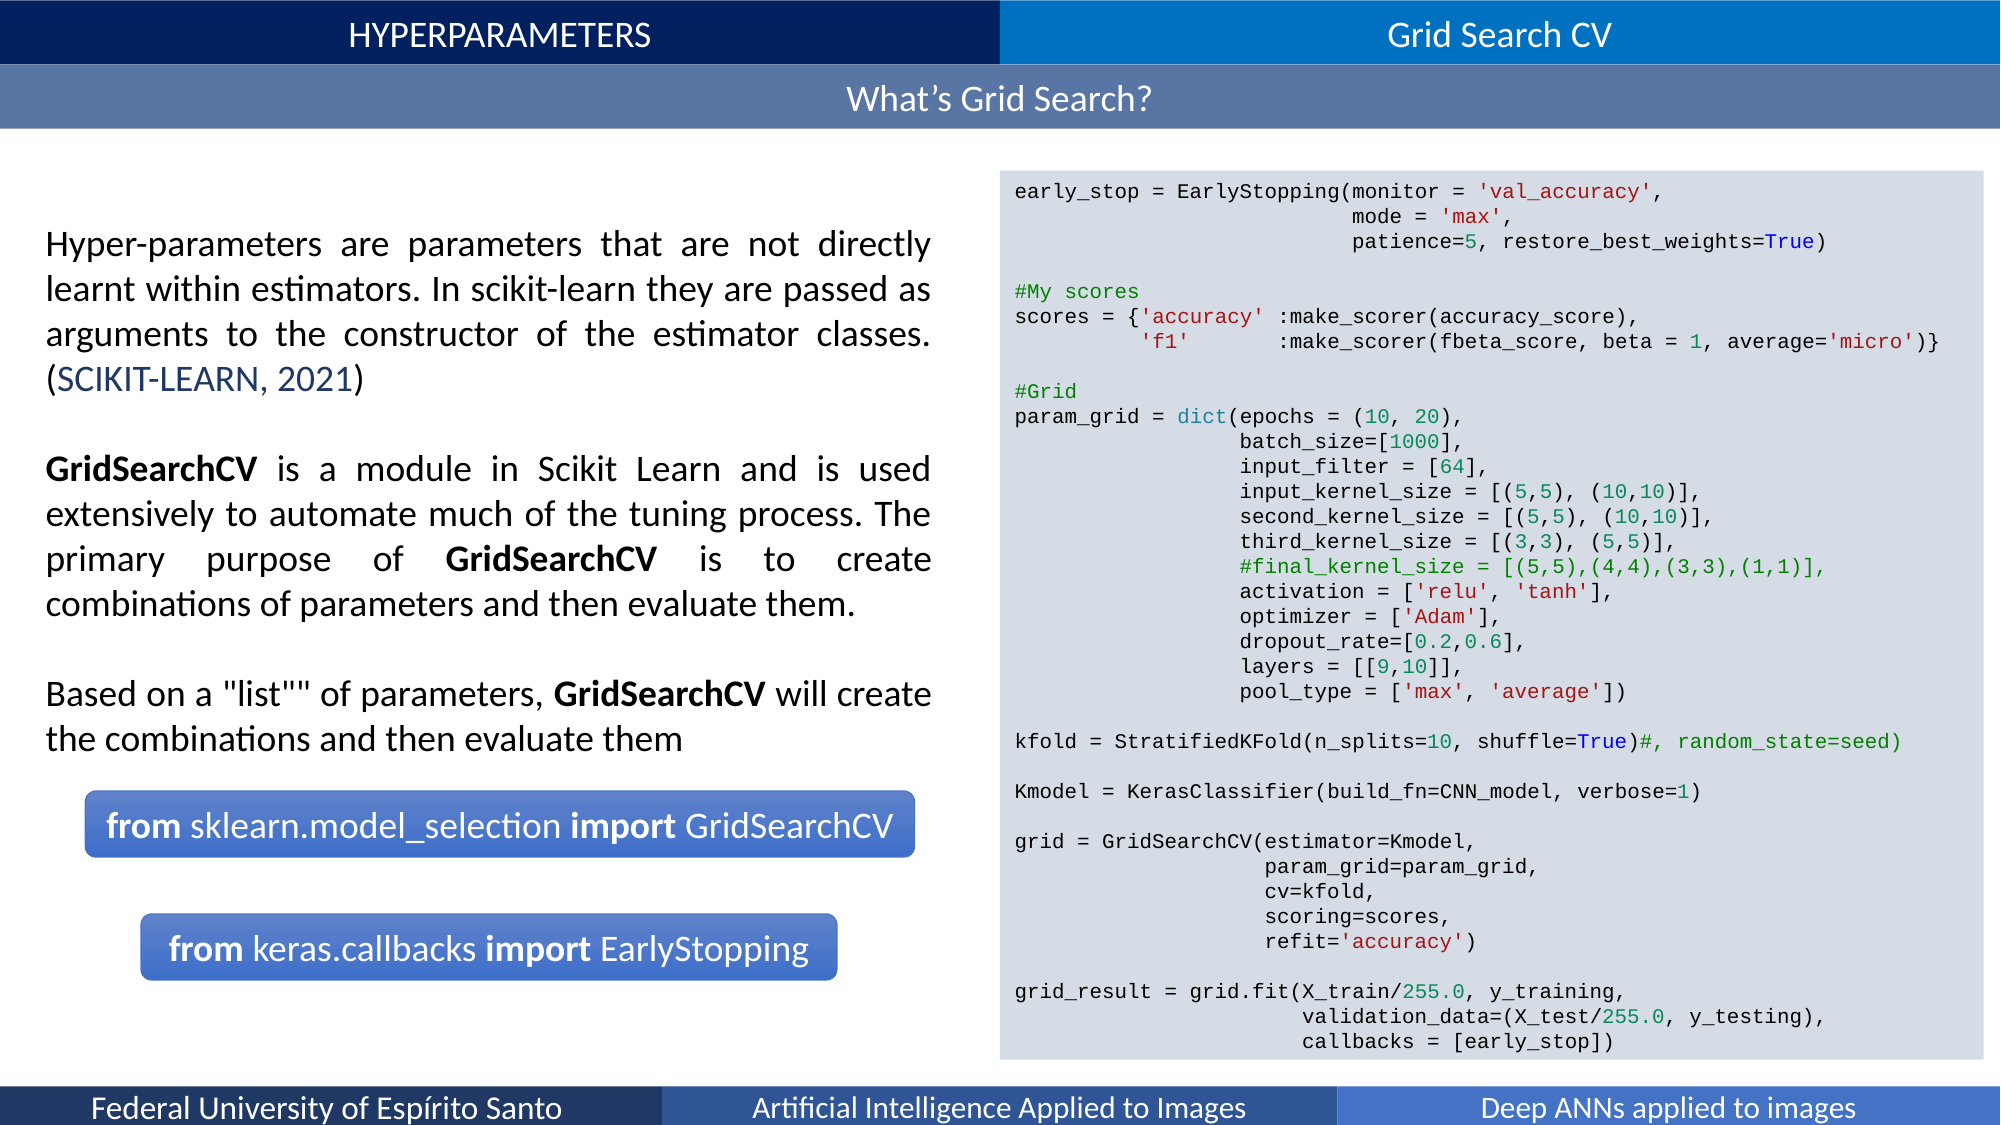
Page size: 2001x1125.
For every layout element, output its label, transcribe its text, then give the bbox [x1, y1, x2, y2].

text_box What’s Grid Search? [0, 65, 2000, 130]
text_box from sklearn.model_selection import GridSearchCV [84, 790, 916, 858]
text_box early_stop = EarlyStopping(monitor = 'val_accuracy', mode = 'max', patience=5, restore_best_weights=True) #My scores scores = {'accuracy' :make_scorer(accuracy_score), 'f1' :make_scorer(fbeta_score, beta = 1, average='micro')} #Grid param_grid = dict(epochs = (10, 20), batch_size=[1000], input_filter = [64], input_kernel_size = [(5,5), (10,10)], second_kernel_size = [(5,5), (10,10)], third_kernel_size = [(3,3), (5,5)], #final_kernel_size = [(5,5),(4,4),(3,3),(1,1)], activation = ['relu', 'tanh'], optimizer = ['Adam'], dropout_rate=[0.2,0.6], layers = [[9,10]], pool_type = ['max', 'average']) kfold = StratifiedKFold(n_splits=10, shuffle=True)#, random_state=seed) Kmodel = KerasClassifier(build_fn=CNN_model, verbose=1) grid = GridSearchCV(estimator=Kmodel, param_grid=param_grid, cv=kfold, scoring=scores, refit='accuracy') grid_result = grid.fit(X_train/255.0, y_training, validation_data=(X_test/255.0, y_testing), callbacks = [early_stop]) [999, 170, 1984, 1060]
text_box Hyper-parameters are parameters that are not directly learnt within estimators. In scikit-learn they are passed as arguments to the constructor of the estimator classes.(SCIKIT-LEARN, 2021) GridSearchCV is a module in Scikit Learn and is used extensively to automate much of the tuning process. The primary purpose of GridSearchCV is to create combinations of parameters and then evaluate them. Based on a "list"" of parameters, GridSearchCV will create the combinations and then evaluate them [30, 211, 948, 766]
text_box Artificial Intelligence Applied to Images [661, 1085, 1337, 1125]
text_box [0, 0, 2000, 65]
text_box Federal University of Espírito Santo [0, 1085, 661, 1125]
text_box from keras.callbacks import EarlyStopping [140, 913, 838, 981]
text_box Deep ANNs applied to images [1337, 1085, 2000, 1125]
